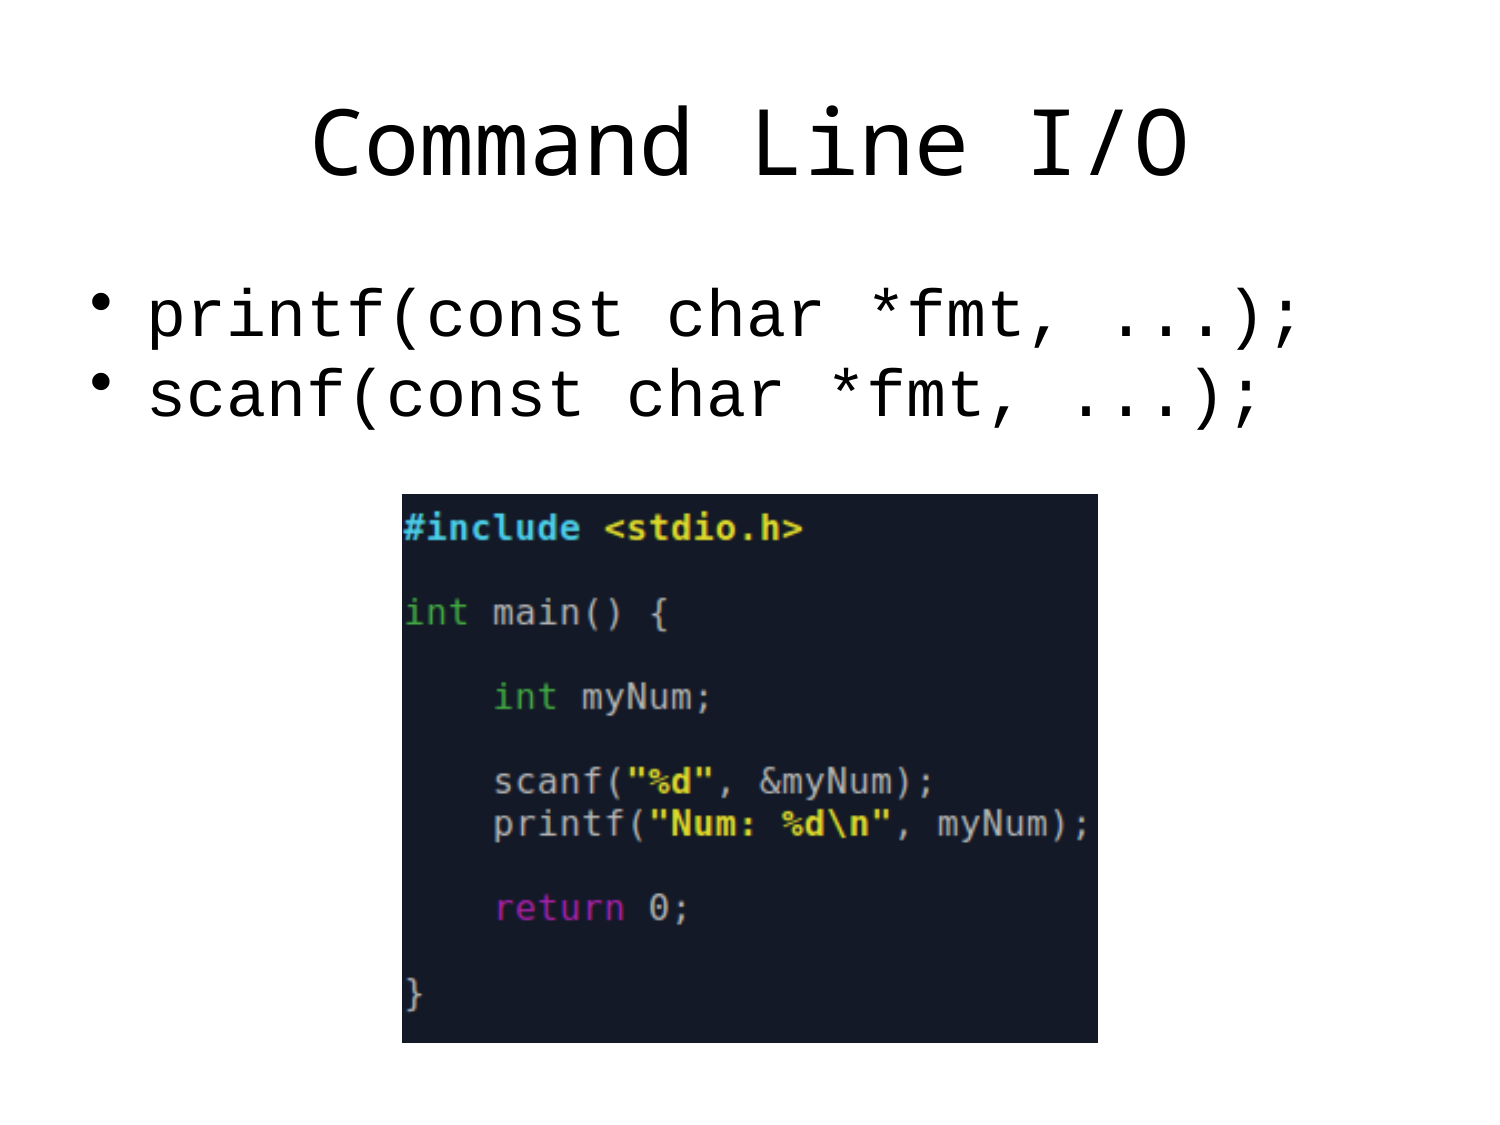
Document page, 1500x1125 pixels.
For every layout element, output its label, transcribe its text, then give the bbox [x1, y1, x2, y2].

list printf(const char *fmt, ...); scanf(const char *fmt, ...); [75, 262, 1425, 1005]
picture [402, 494, 1098, 1043]
title Command Line I/O [75, 45, 1425, 233]
